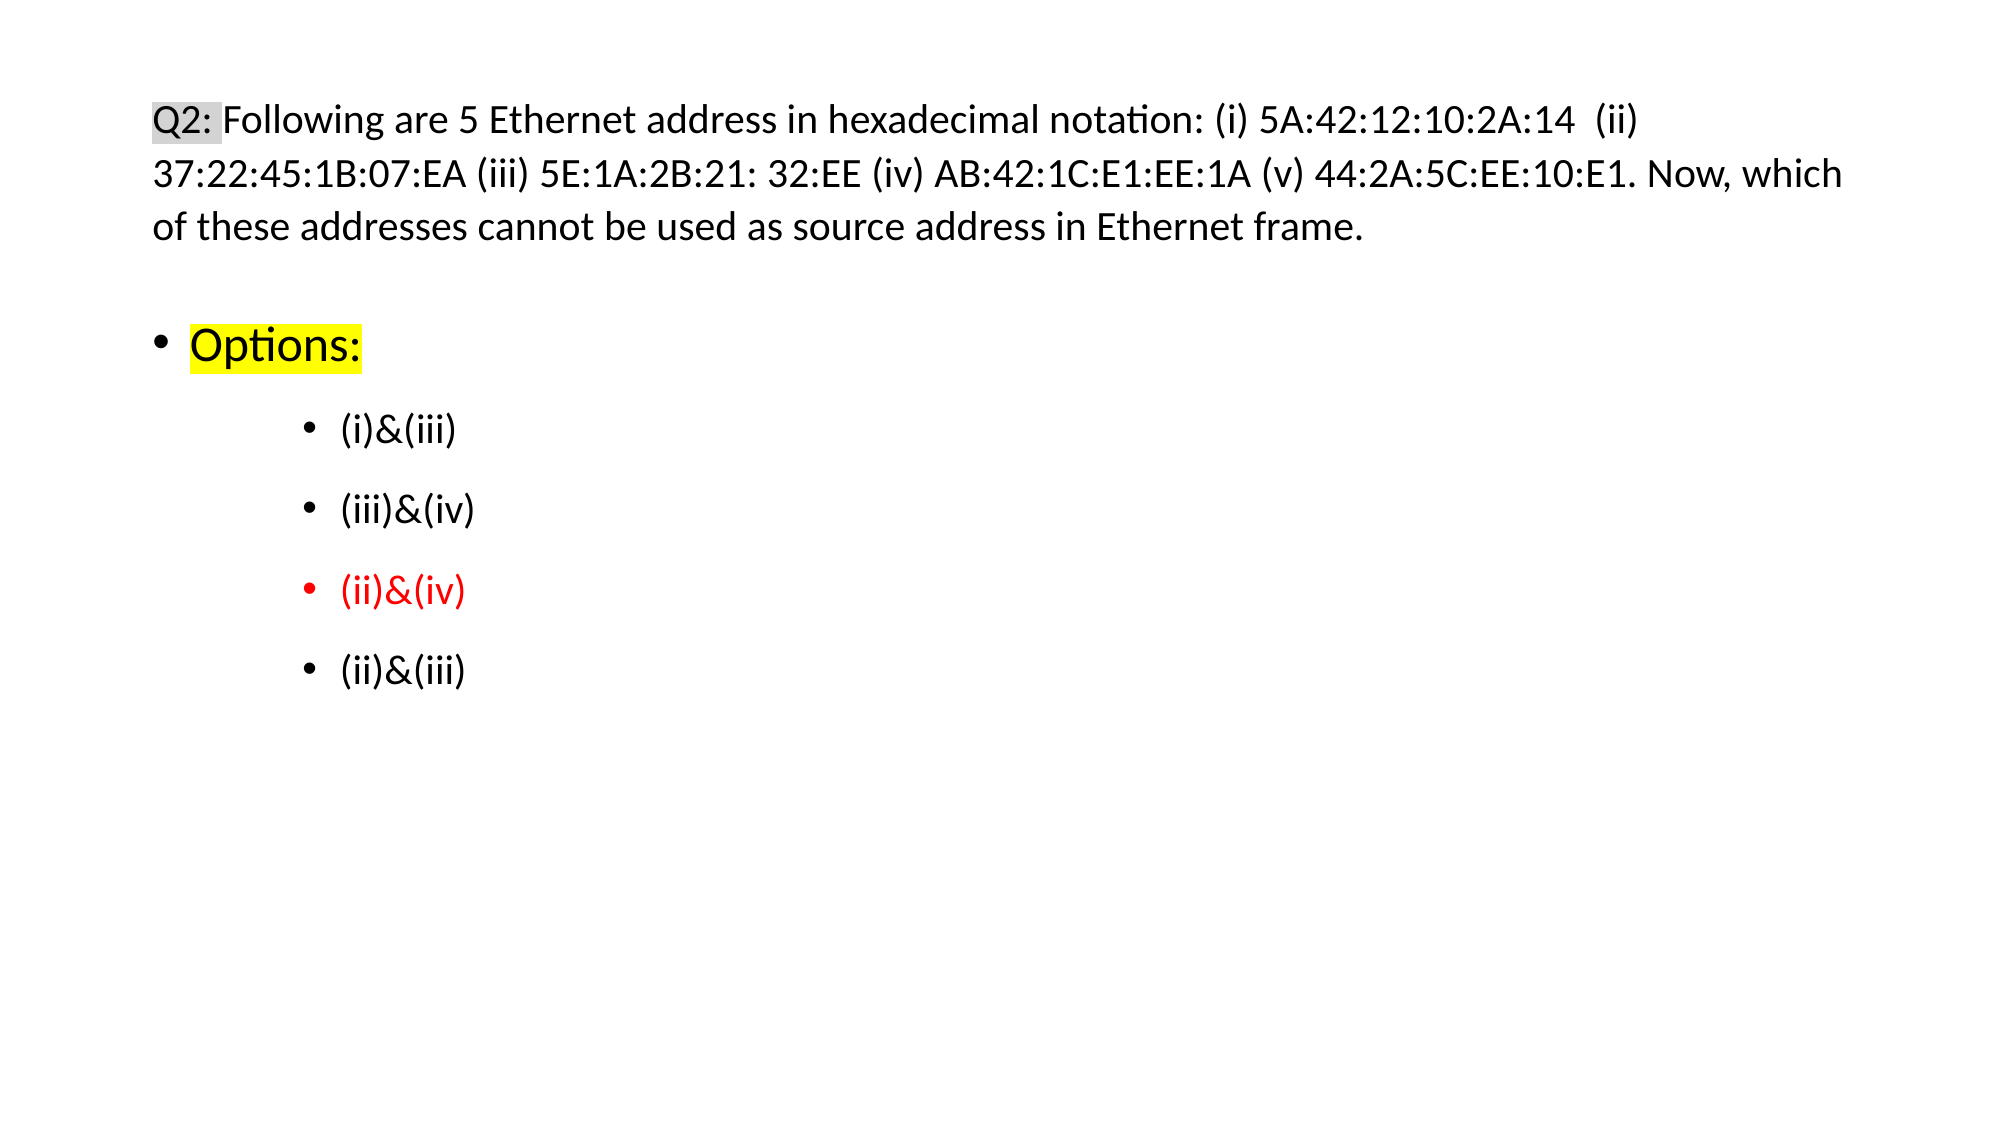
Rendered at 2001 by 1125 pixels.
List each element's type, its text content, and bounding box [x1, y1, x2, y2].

title Q2: Following are 5 Ethernet address in hexadecimal notation: (i) 5A:42:12:10:2A:14 (ii) 37:22:45:1B:07:EA (iii) 5E:1A:2B:21: 32:EE (iv) AB:42:1C:E1:EE:1A (v) 44:2A:5C:EE:10:E1. Now, which of these addresses cannot be used as source address in Ethernet frame. [137, 59, 1863, 278]
list Options: (i)&(iii) (iii)&(iv) (ii)&(iv) (ii)&(iii) [137, 299, 1863, 1014]
